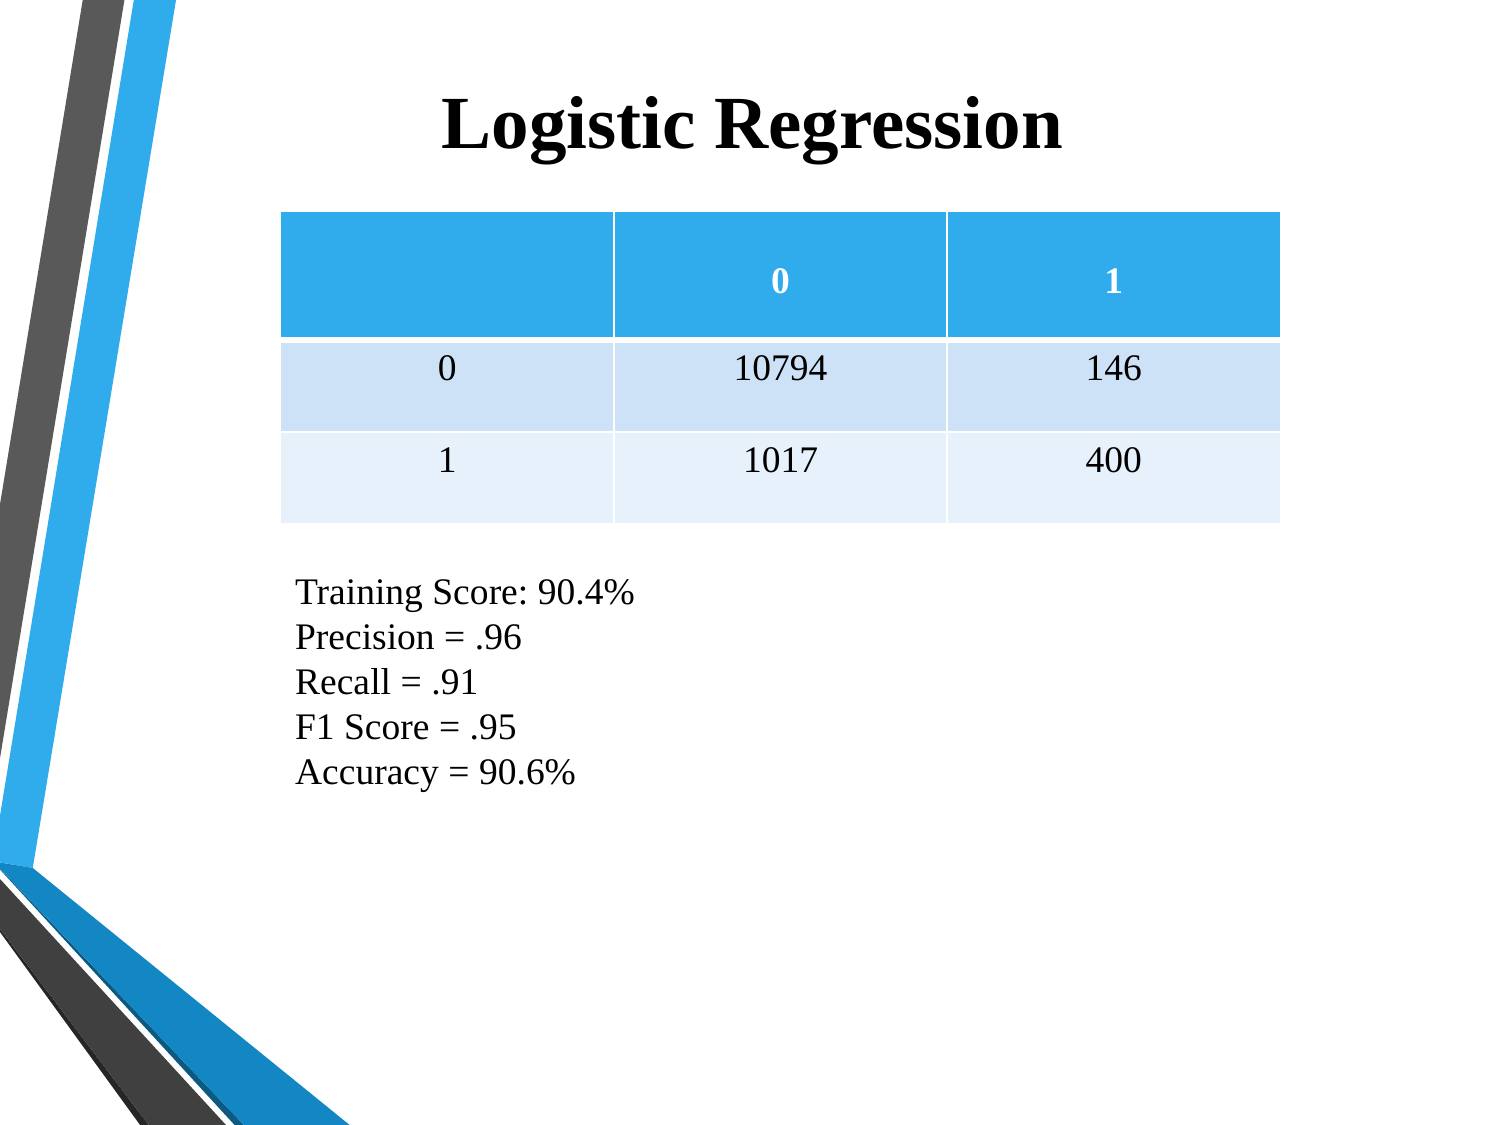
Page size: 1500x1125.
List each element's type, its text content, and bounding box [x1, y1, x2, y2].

table_header 1 [948, 212, 1280, 337]
text_box Training Score: 90.4% Precision = .96 Recall = .91 F1 Score = .95 Accuracy = 90.6% [280, 559, 1175, 800]
table_cell 1 [281, 433, 613, 523]
text_box Logistic Regression [427, 65, 1217, 171]
table_cell 146 [948, 343, 1280, 431]
table_header 0 [615, 212, 946, 337]
table_cell 0 [281, 343, 613, 431]
table_cell 400 [948, 433, 1280, 523]
table_cell 1017 [615, 433, 946, 523]
table_header [281, 212, 613, 337]
table_cell 10794 [615, 343, 946, 431]
